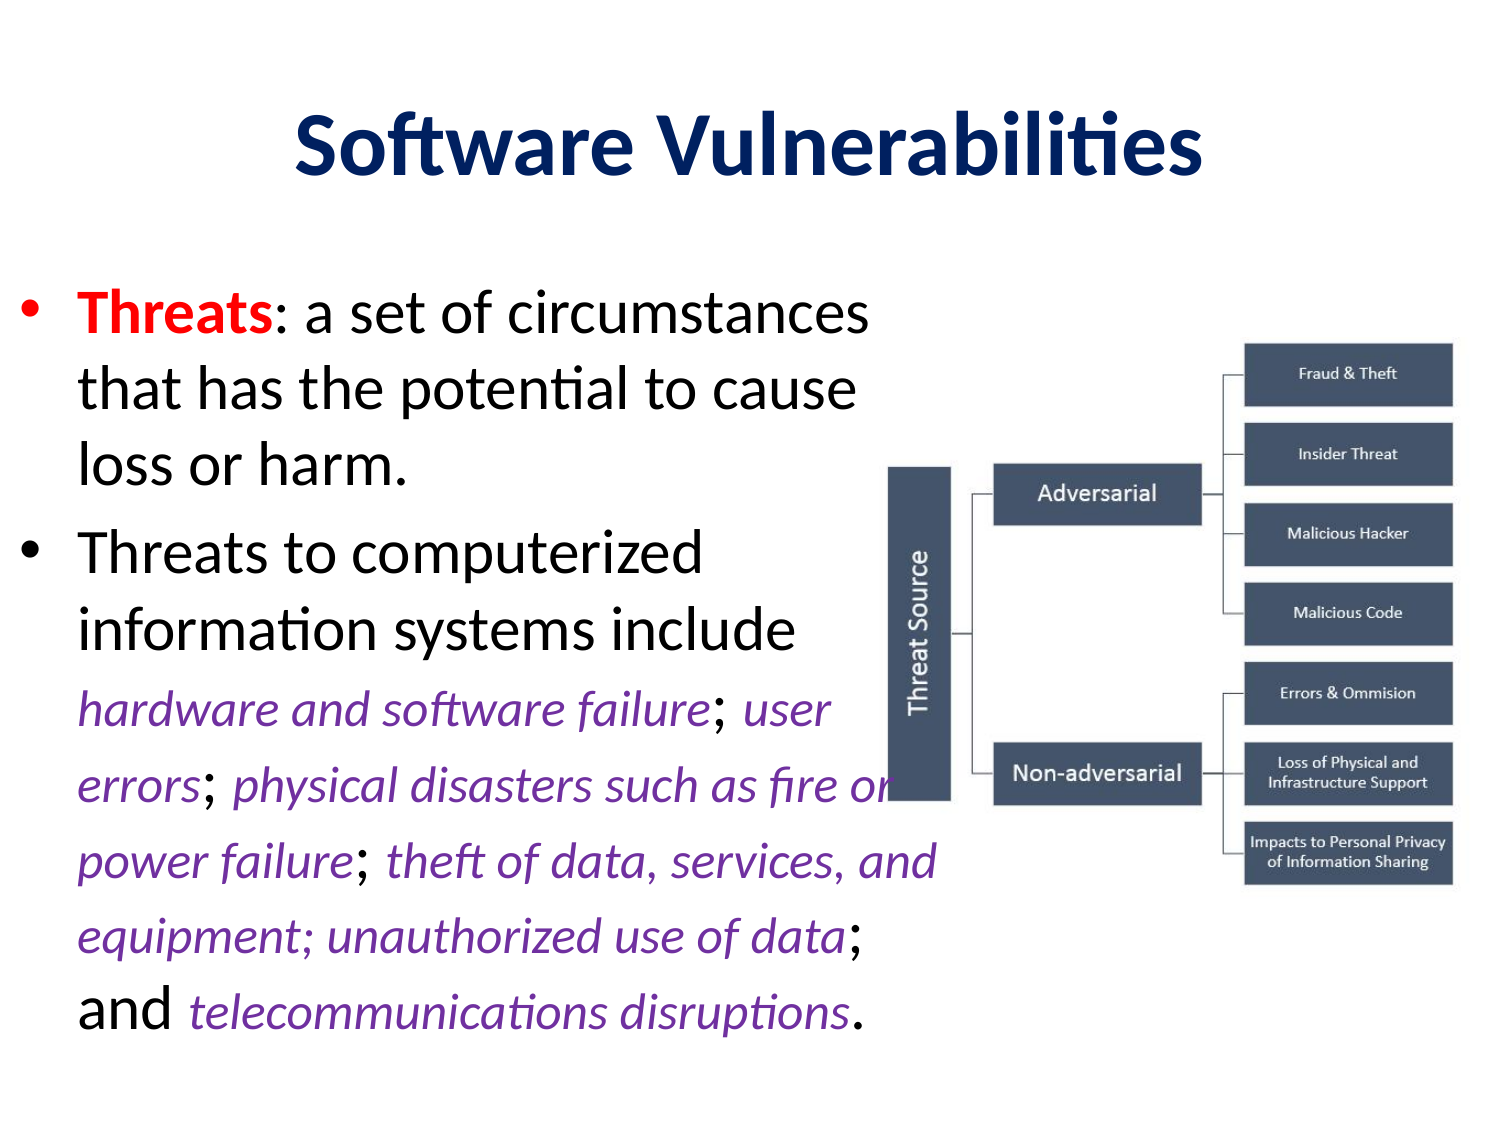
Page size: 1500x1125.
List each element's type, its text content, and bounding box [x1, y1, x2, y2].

title Software Vulnerabilities [75, 45, 1425, 233]
list Threats: a set of circumstances that has the potential to cause loss or harm. Threats to computerized information systems include hardware and software failure; user errors; physical disasters such as fire or power failure; theft of data, services, and equipment; unauthorized use of data; and telecommunications disruptions. [4, 262, 955, 1063]
picture [799, 337, 1488, 899]
